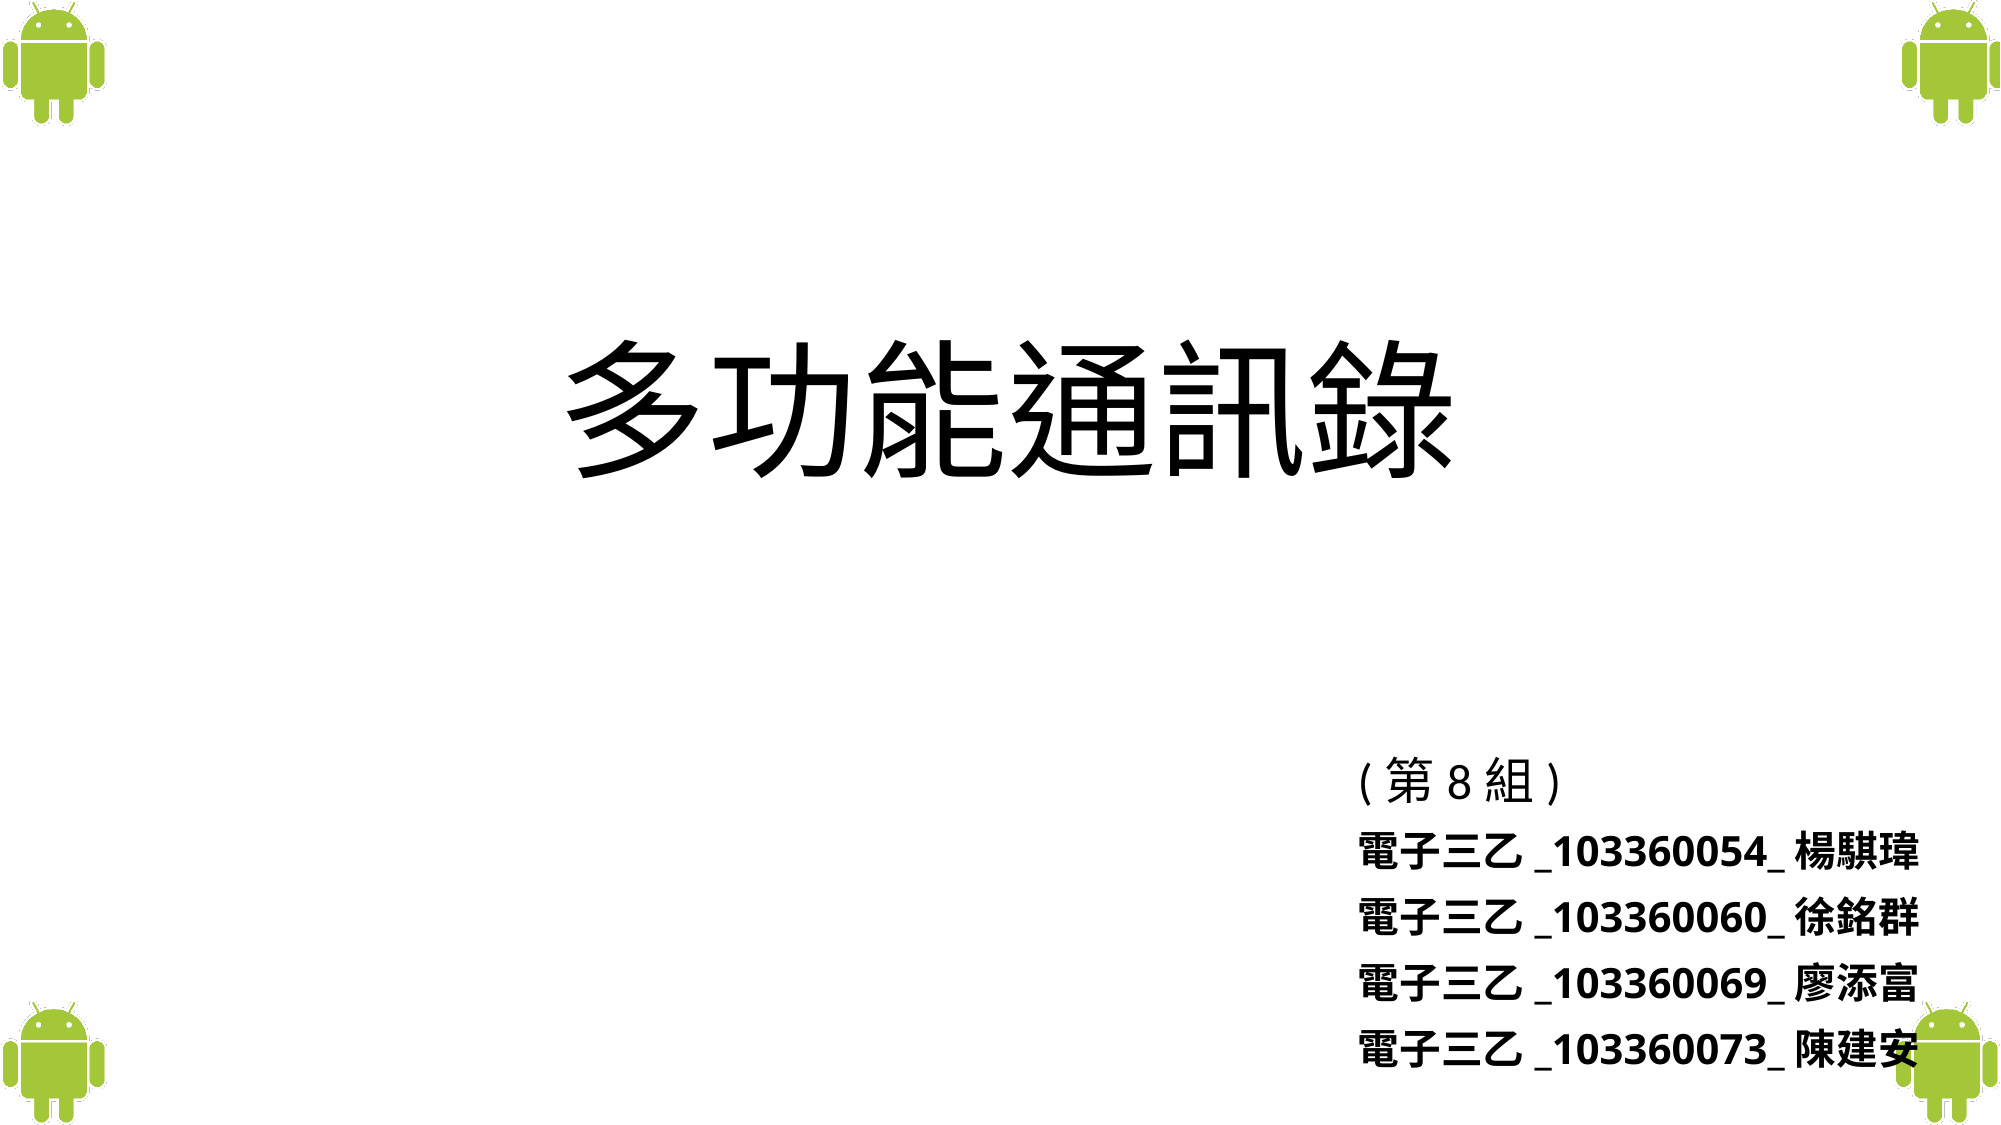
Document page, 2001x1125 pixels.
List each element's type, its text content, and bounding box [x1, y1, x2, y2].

picture [1899, 0, 2000, 126]
picture [1893, 999, 2000, 1125]
title 多功能通訊錄 [257, 114, 1758, 506]
picture [0, 0, 107, 126]
subtitle (第8組) 電子三乙_103360054_楊騏瑋 電子三乙_103360060_徐銘群 電子三乙_103360069_廖添富 電子三乙_103360073_陳建安 [1342, 748, 1953, 1095]
picture [0, 999, 107, 1125]
